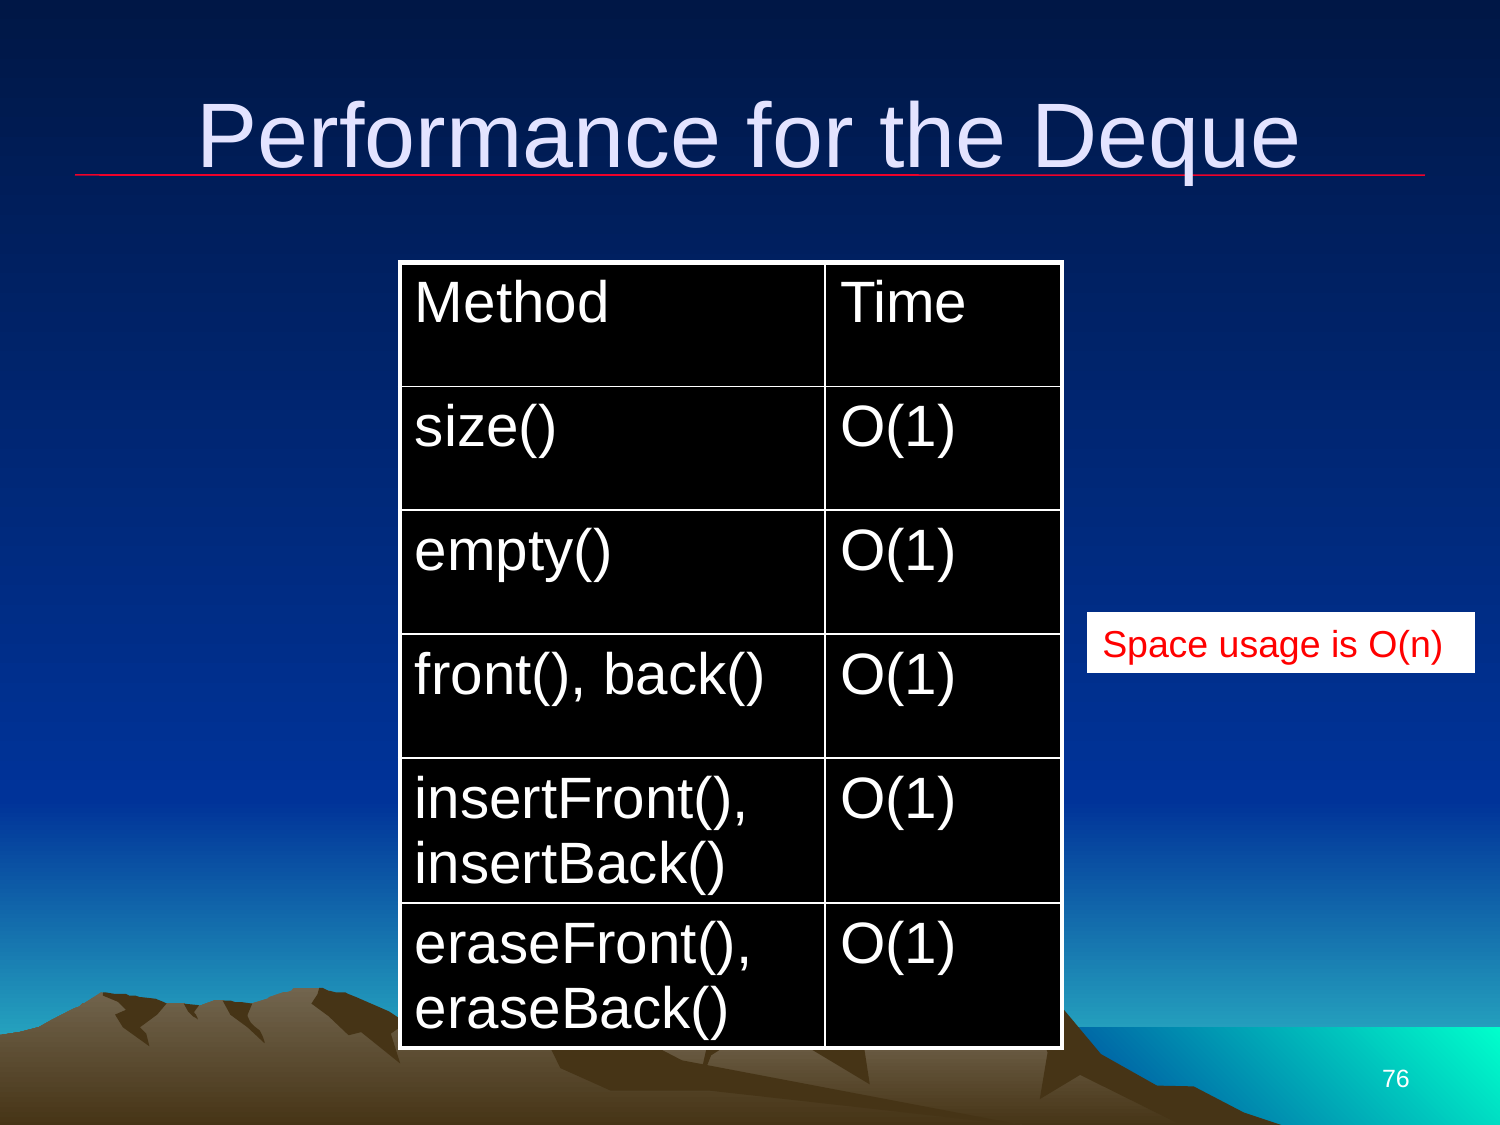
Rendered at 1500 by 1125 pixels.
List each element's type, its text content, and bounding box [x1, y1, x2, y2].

table_cell O(1) [826, 904, 1060, 1046]
table_header Method [402, 265, 824, 386]
table_cell size() [402, 387, 824, 509]
text_box Space usage is O(n) [1087, 612, 1475, 673]
slide_number 76 [1074, 1024, 1426, 1101]
table_cell O(1) [826, 387, 1060, 509]
table_cell O(1) [826, 759, 1060, 902]
table_header Time [826, 265, 1060, 386]
title Performance for the Deque [74, 37, 1426, 226]
table_cell insertFront(), insertBack() [402, 759, 824, 902]
table_cell empty() [402, 511, 824, 633]
table_cell front(), back() [402, 635, 824, 757]
table_cell eraseFront(), eraseBack() [402, 904, 824, 1046]
table_cell O(1) [826, 635, 1060, 757]
table_cell O(1) [826, 511, 1060, 633]
